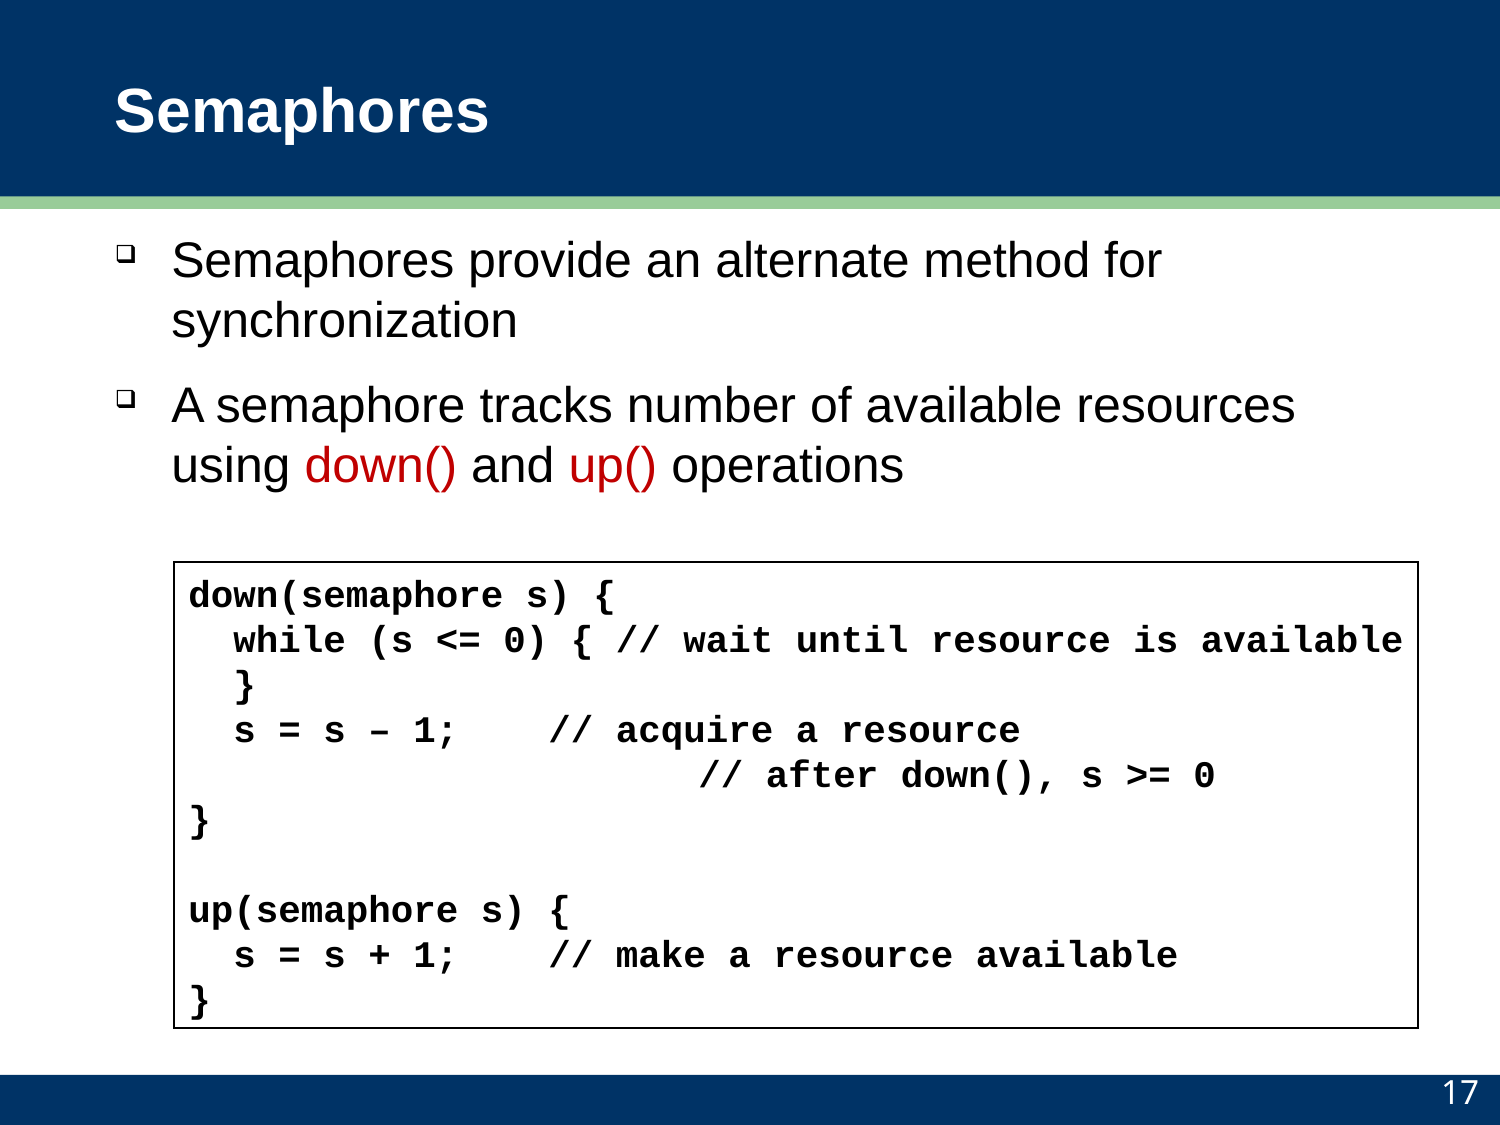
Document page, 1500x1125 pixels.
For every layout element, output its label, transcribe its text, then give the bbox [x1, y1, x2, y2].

slide_number 17 [1181, 1076, 1495, 1124]
text_box down(semaphore s) { while (s <= 0) { // wait until resource is available } s = s – 1; // acquire a resource // after down(), s >= 0 } up(semaphore s) { s = s + 1; // make a resource available } [173, 562, 1419, 1028]
list Semaphores provide an alternate method for synchronization A semaphore tracks number of available resources using down() and up() operations [99, 220, 1400, 1071]
title Semaphores [99, 7, 1400, 208]
